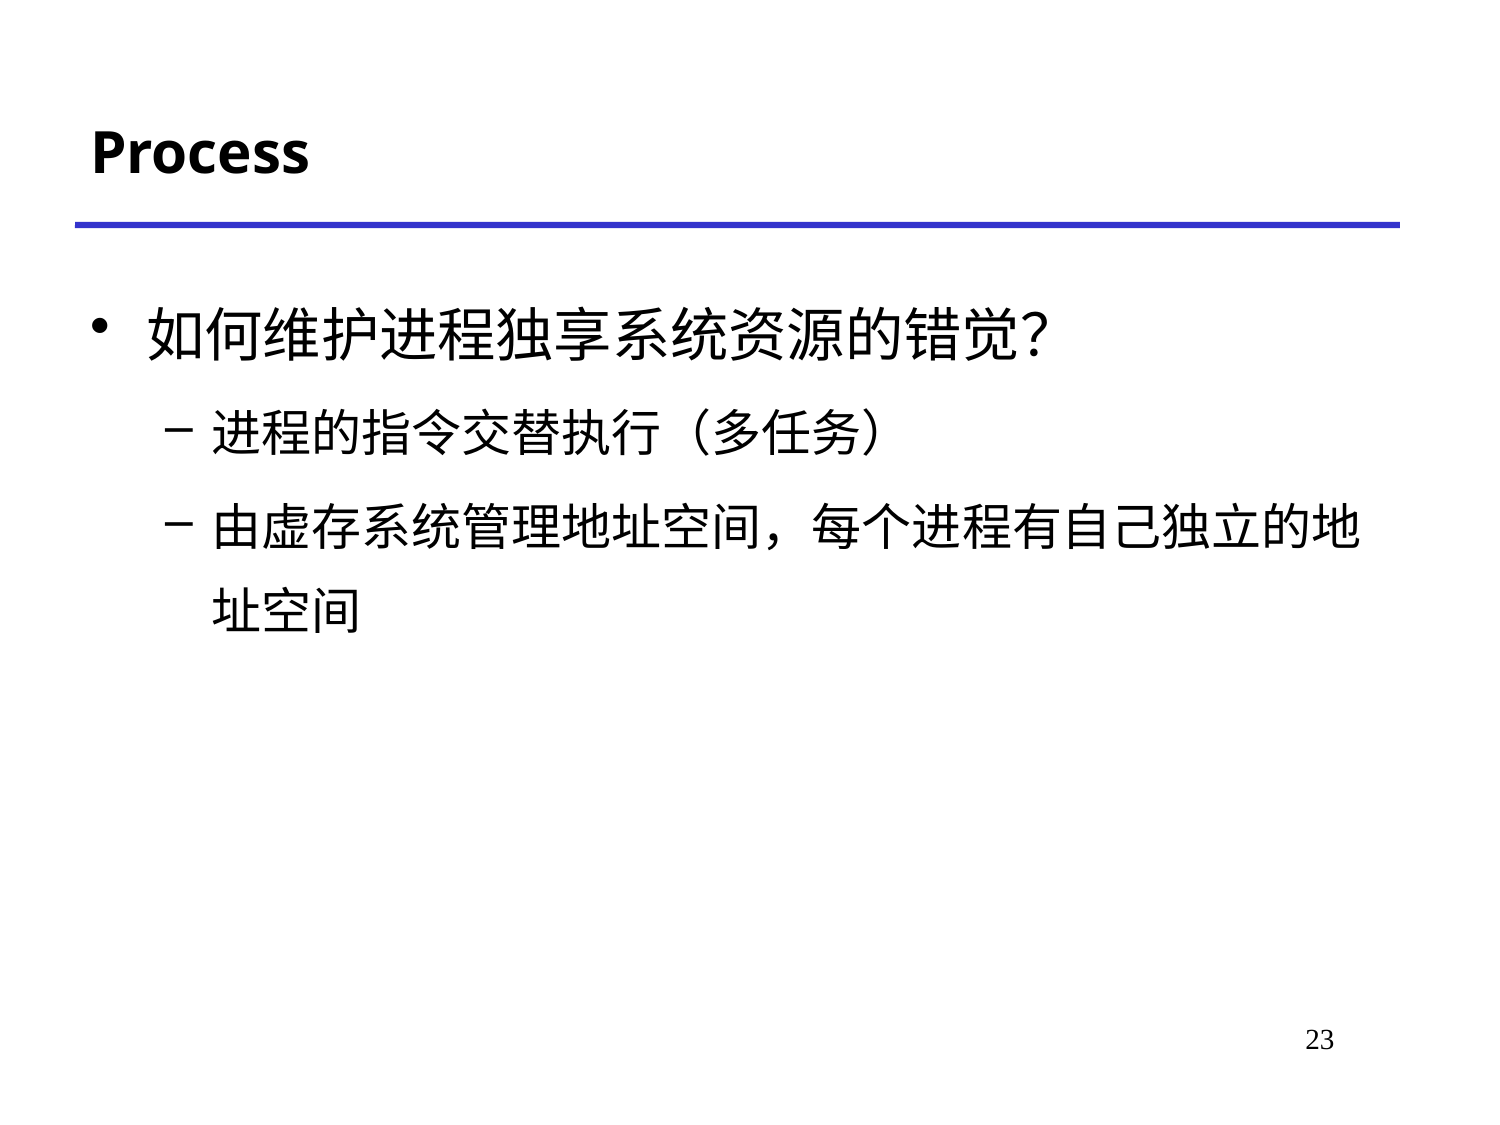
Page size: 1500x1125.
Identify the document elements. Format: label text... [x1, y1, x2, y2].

list 如何维护进程独享系统资源的错觉？ 进程的指令交替执行（多任务） 由虚存系统管理地址空间，每个进程有自己独立的地址空间 [75, 262, 1388, 988]
slide_number * [1137, 1012, 1350, 1088]
title Process [75, 75, 1400, 225]
